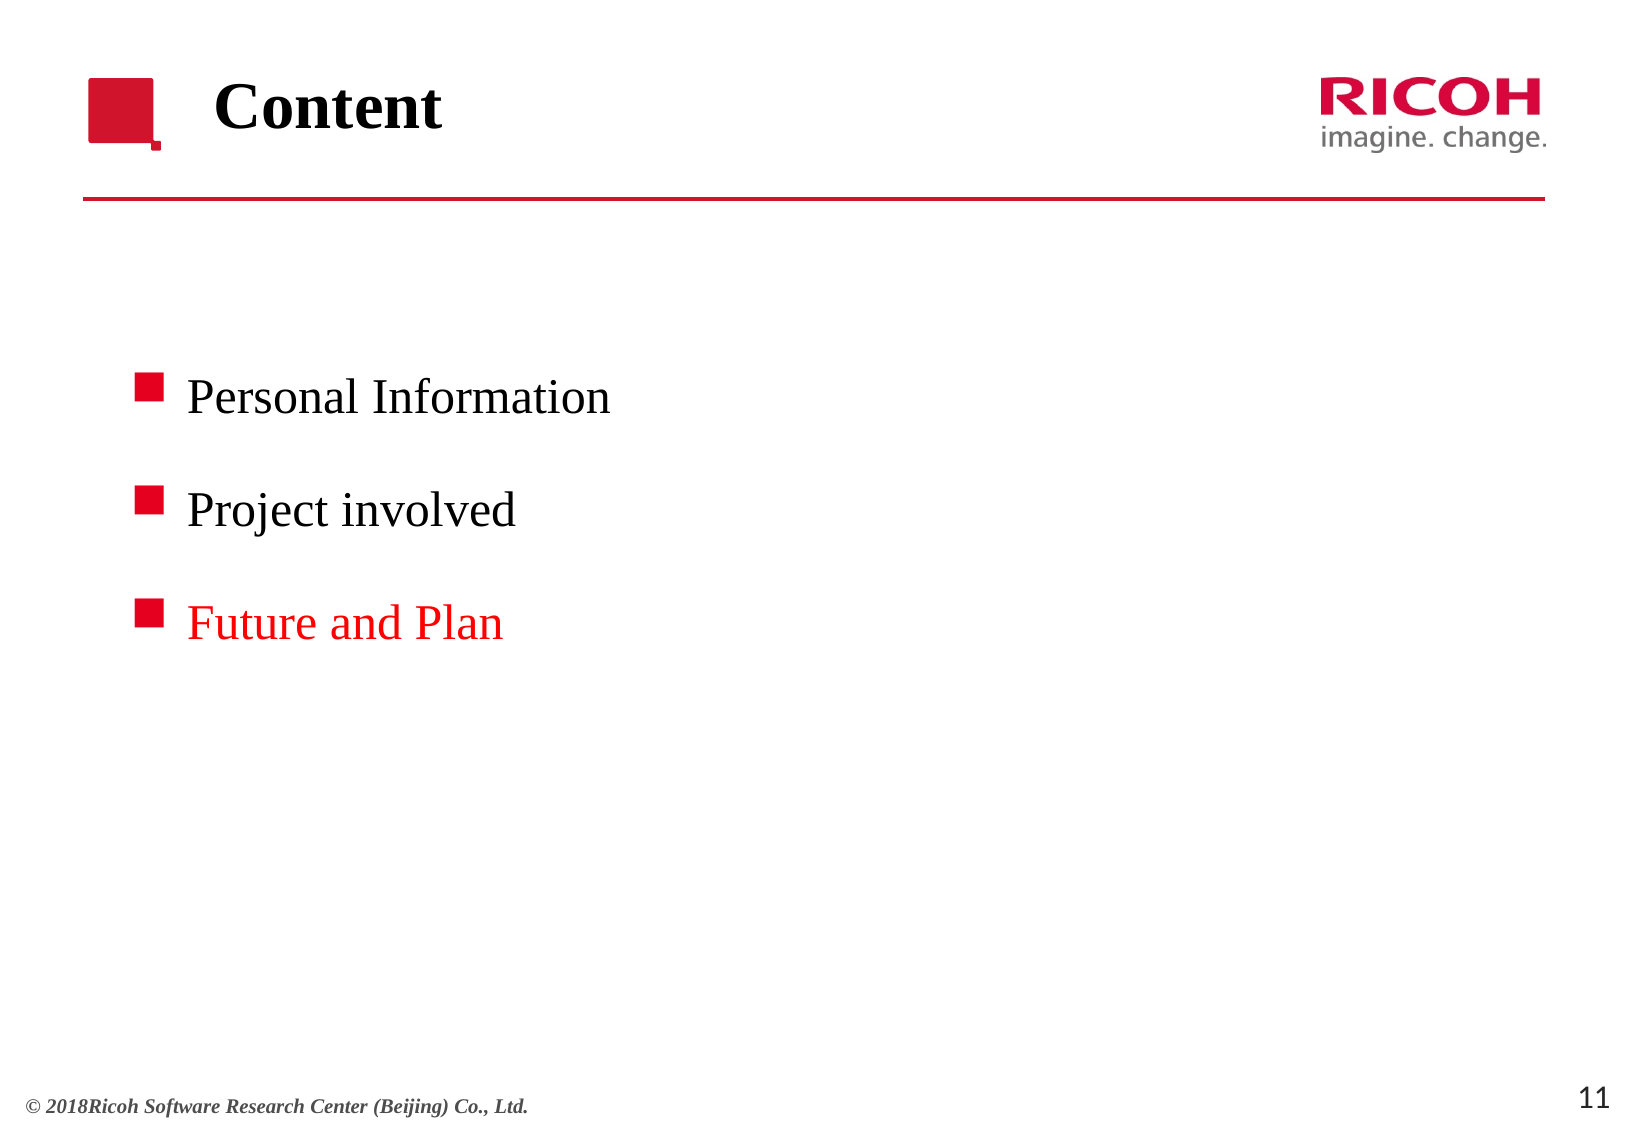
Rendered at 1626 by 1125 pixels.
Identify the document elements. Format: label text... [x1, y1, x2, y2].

text_box © 2018Ricoh Software Research Center (Beijing) Co., Ltd. [10, 1084, 544, 1125]
text_box 11 [1246, 1065, 1625, 1125]
picture [1321, 77, 1546, 153]
title Content [198, 54, 1207, 161]
text_box Personal Information Project involved Future and Plan [115, 326, 1300, 823]
